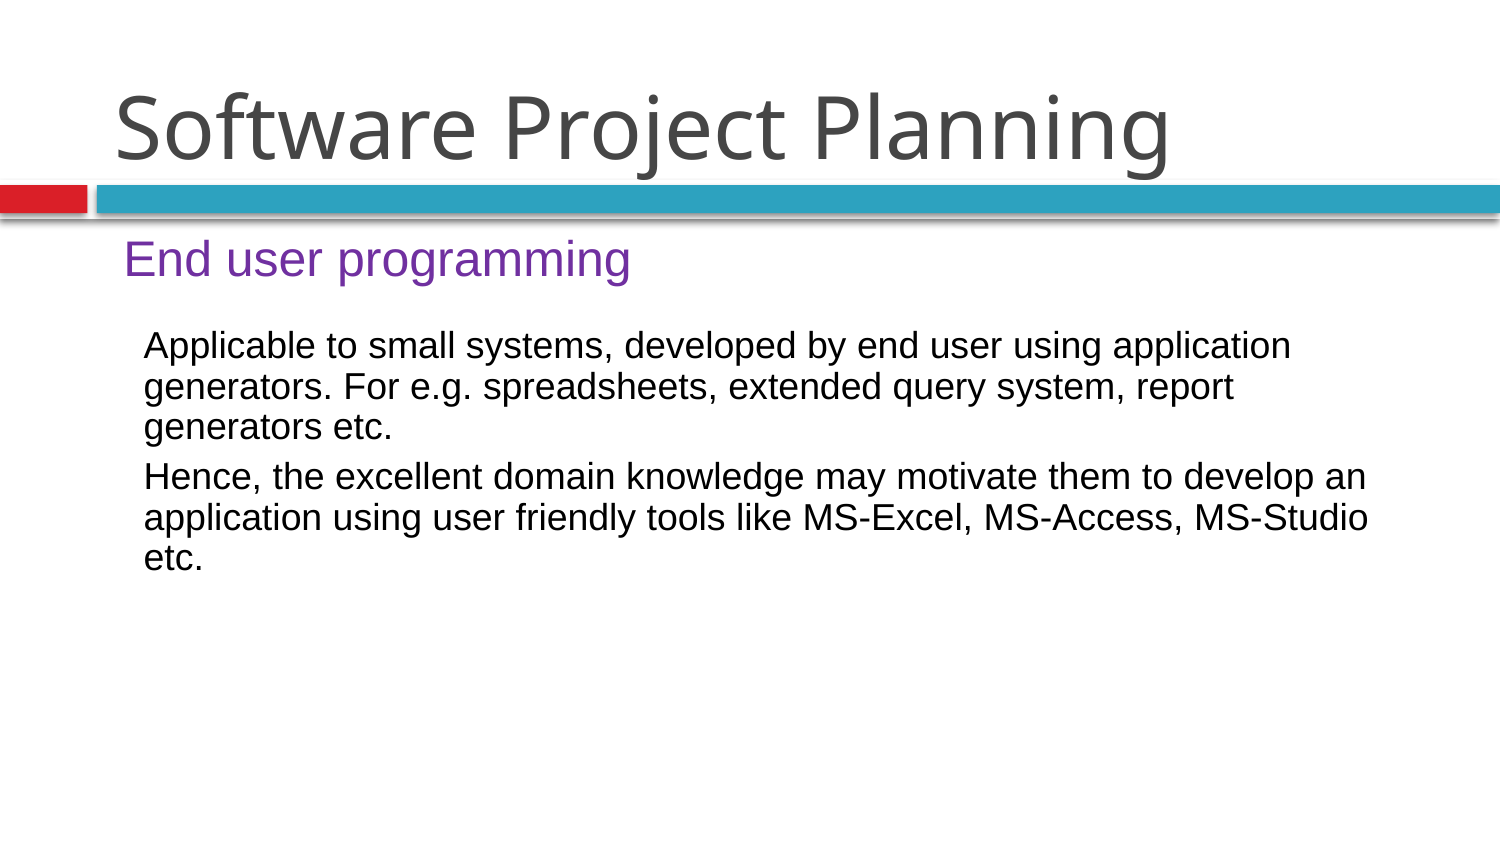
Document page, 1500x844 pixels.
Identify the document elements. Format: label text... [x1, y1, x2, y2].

title Software Project Planning [99, 19, 1438, 185]
text_box Applicable to small systems, developed by end user using application generators. For e.g. spreadsheets, extended query system, report generators etc. Hence, the excellent domain knowledge may motivate them to develop an application using user friendly tools like MS-Excel, MS-Access, MS-Studio etc. [128, 318, 1395, 586]
text_box End user programming [108, 226, 647, 295]
